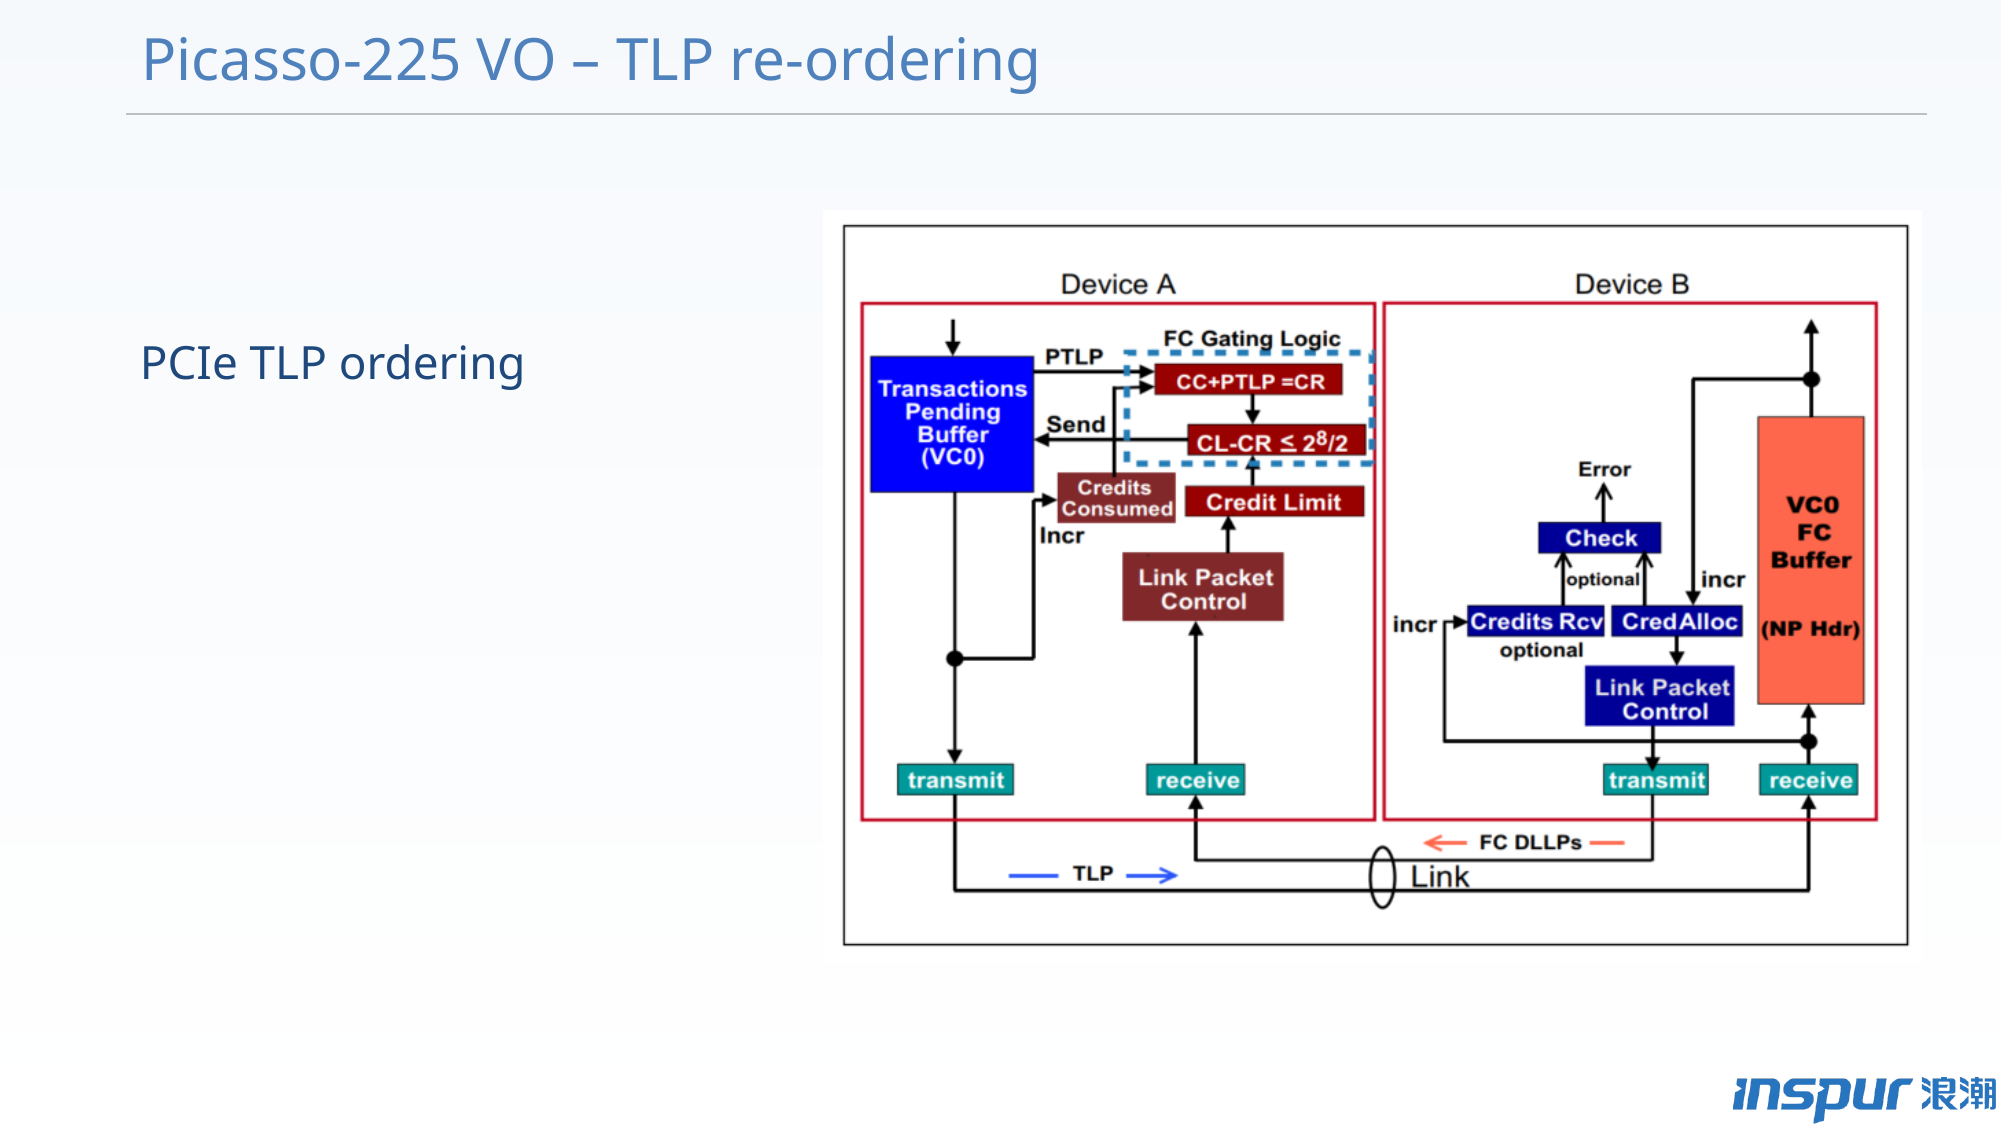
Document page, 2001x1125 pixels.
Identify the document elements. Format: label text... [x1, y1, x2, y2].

picture [1732, 1076, 1996, 1124]
title Picasso-225 VO – TLP re-ordering [126, 0, 1792, 115]
list PCIe TLP ordering [124, 326, 787, 846]
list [822, 210, 1922, 962]
